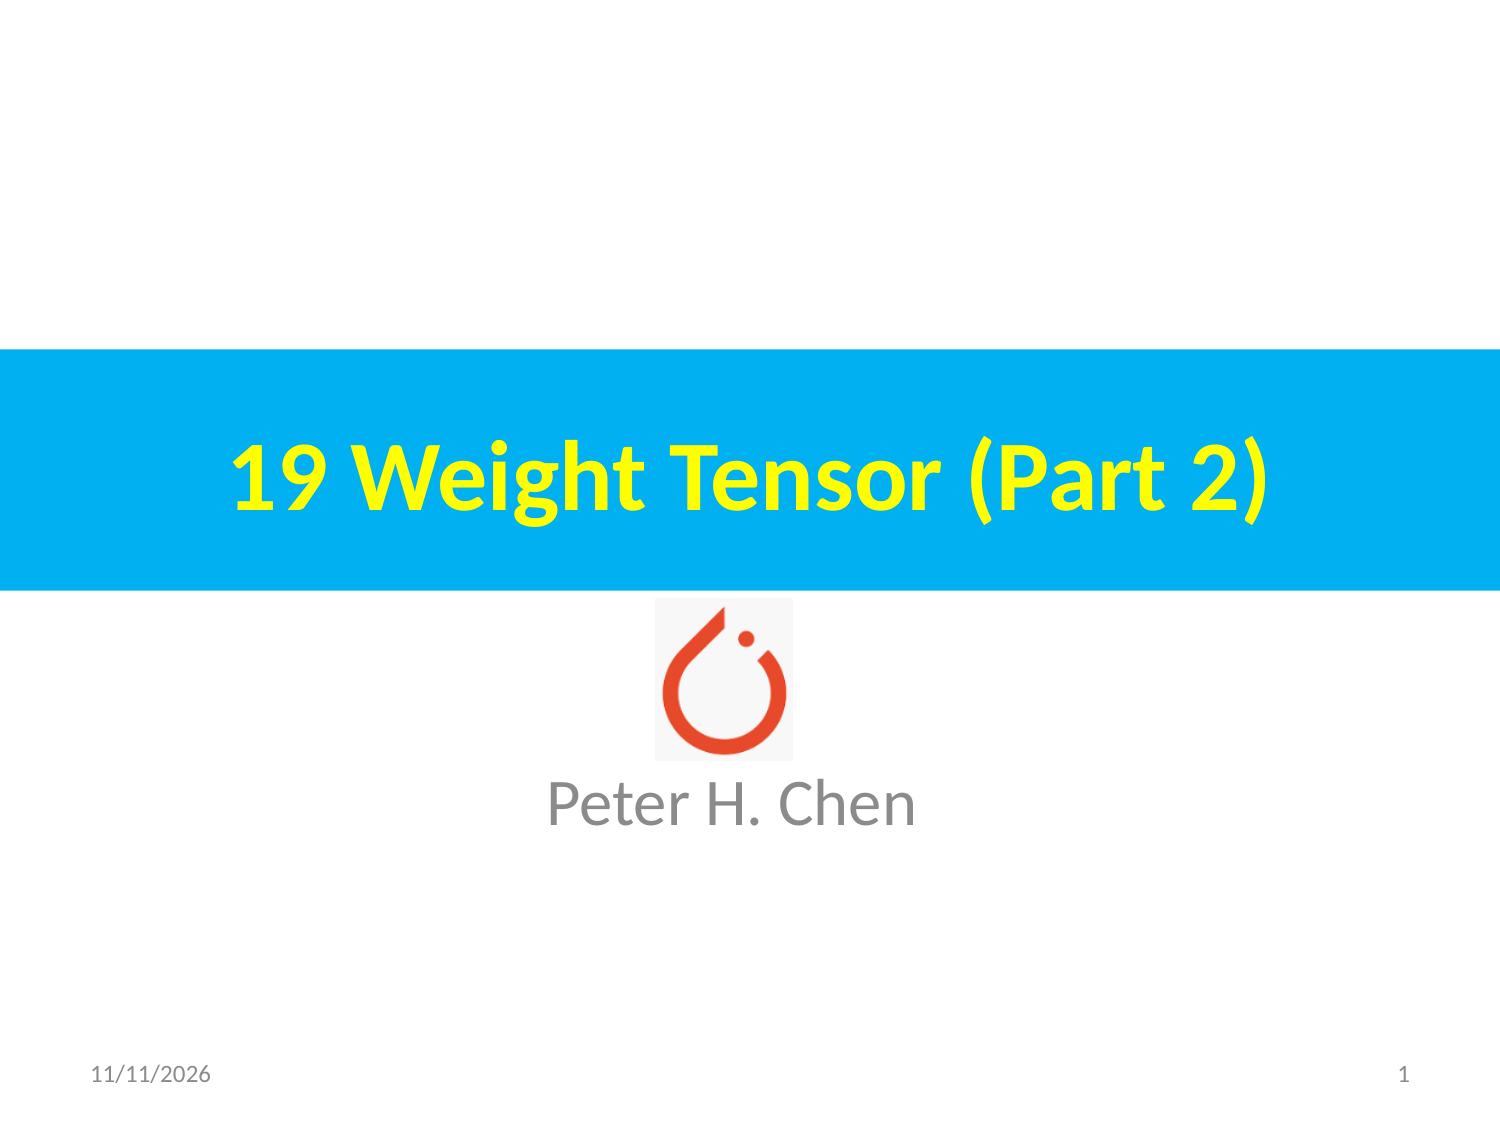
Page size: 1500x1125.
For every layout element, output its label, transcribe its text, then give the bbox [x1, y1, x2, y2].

title 19 Weight Tensor (Part 2) [0, 349, 1500, 591]
picture [655, 597, 793, 761]
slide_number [75, 1042, 425, 1103]
subtitle Peter H. Chen [206, 751, 1257, 866]
slide_number 1 [1074, 1042, 1425, 1103]
